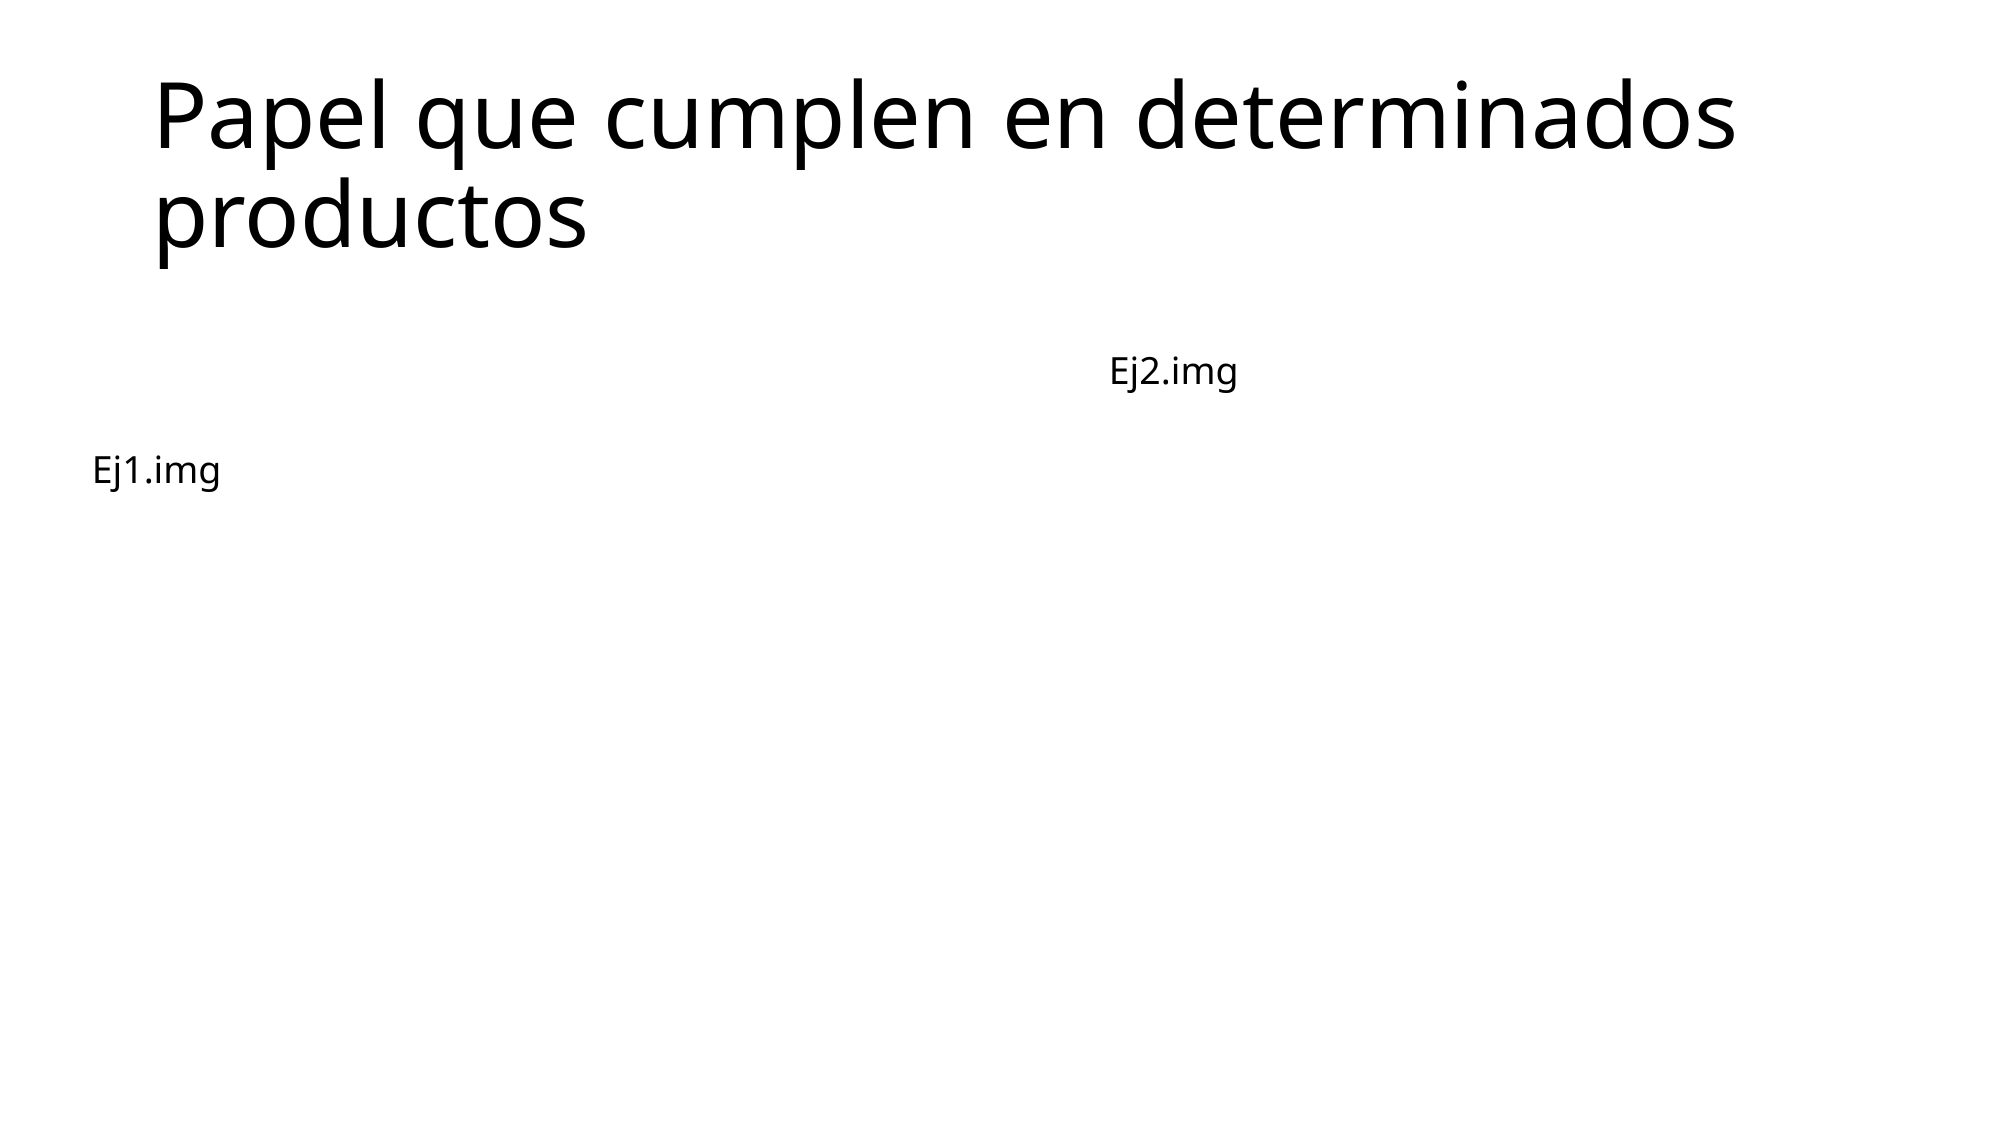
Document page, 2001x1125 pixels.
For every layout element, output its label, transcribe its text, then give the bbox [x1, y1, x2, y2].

text_box Ej1.img [77, 438, 896, 544]
title Papel que cumplen en determinados productos [137, 59, 1863, 278]
text_box Ej2.img [1094, 339, 1863, 445]
